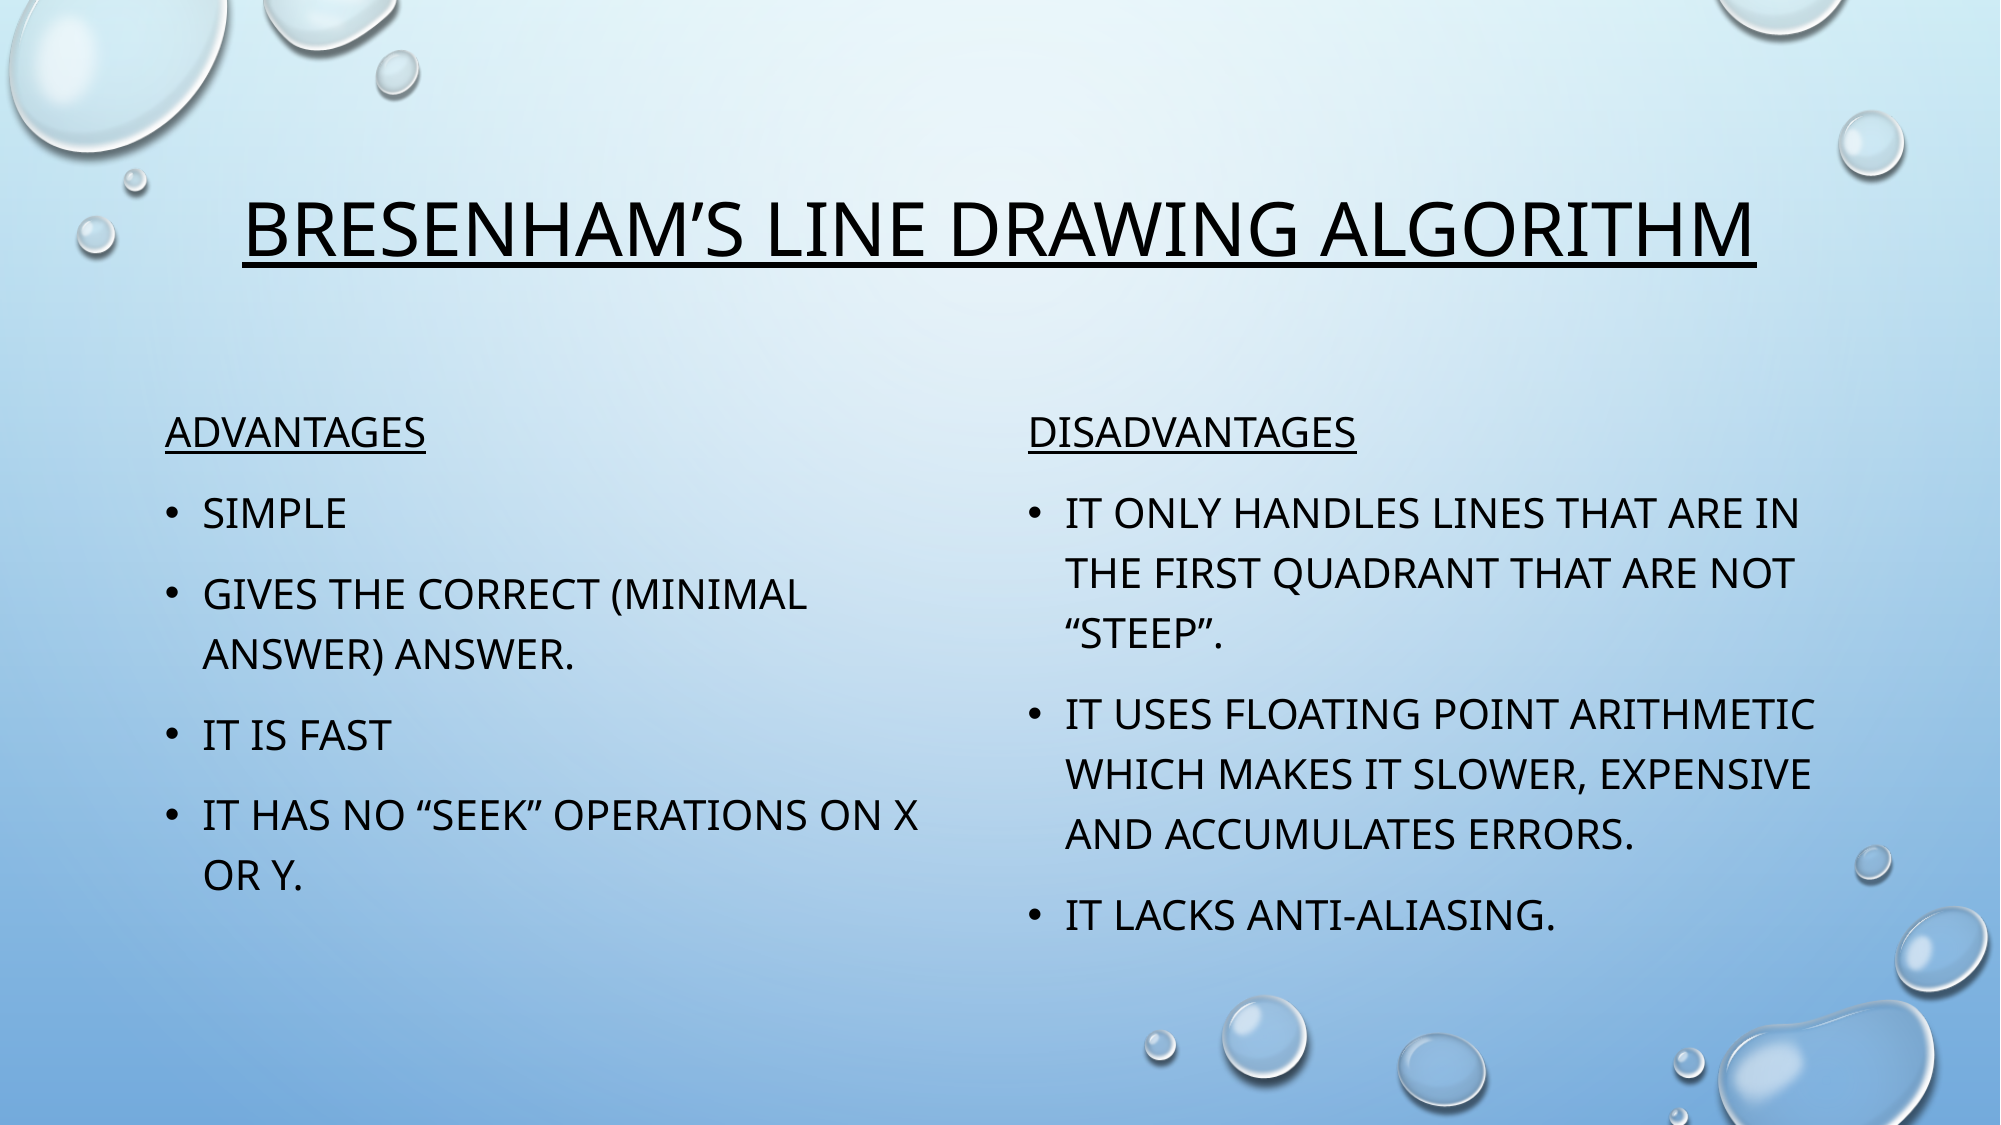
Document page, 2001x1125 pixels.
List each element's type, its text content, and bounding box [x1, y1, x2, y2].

title BRESENHAM’S LINE DRAWING ALGORITHM [149, 101, 1851, 364]
list DISADVANTAGES It only handles lines that are in the first quadrant that are not “steep”. It uses floating point arithmetic which makes it slower, expensive and accumulates errors. It lacks anti-aliasing. [1012, 388, 1850, 950]
list ADVANTAGES Simple Gives the correct (minimal answer) answer. It is fast It has no “seek” operations on x or y. [149, 388, 988, 950]
picture [0, 0, 2000, 1125]
